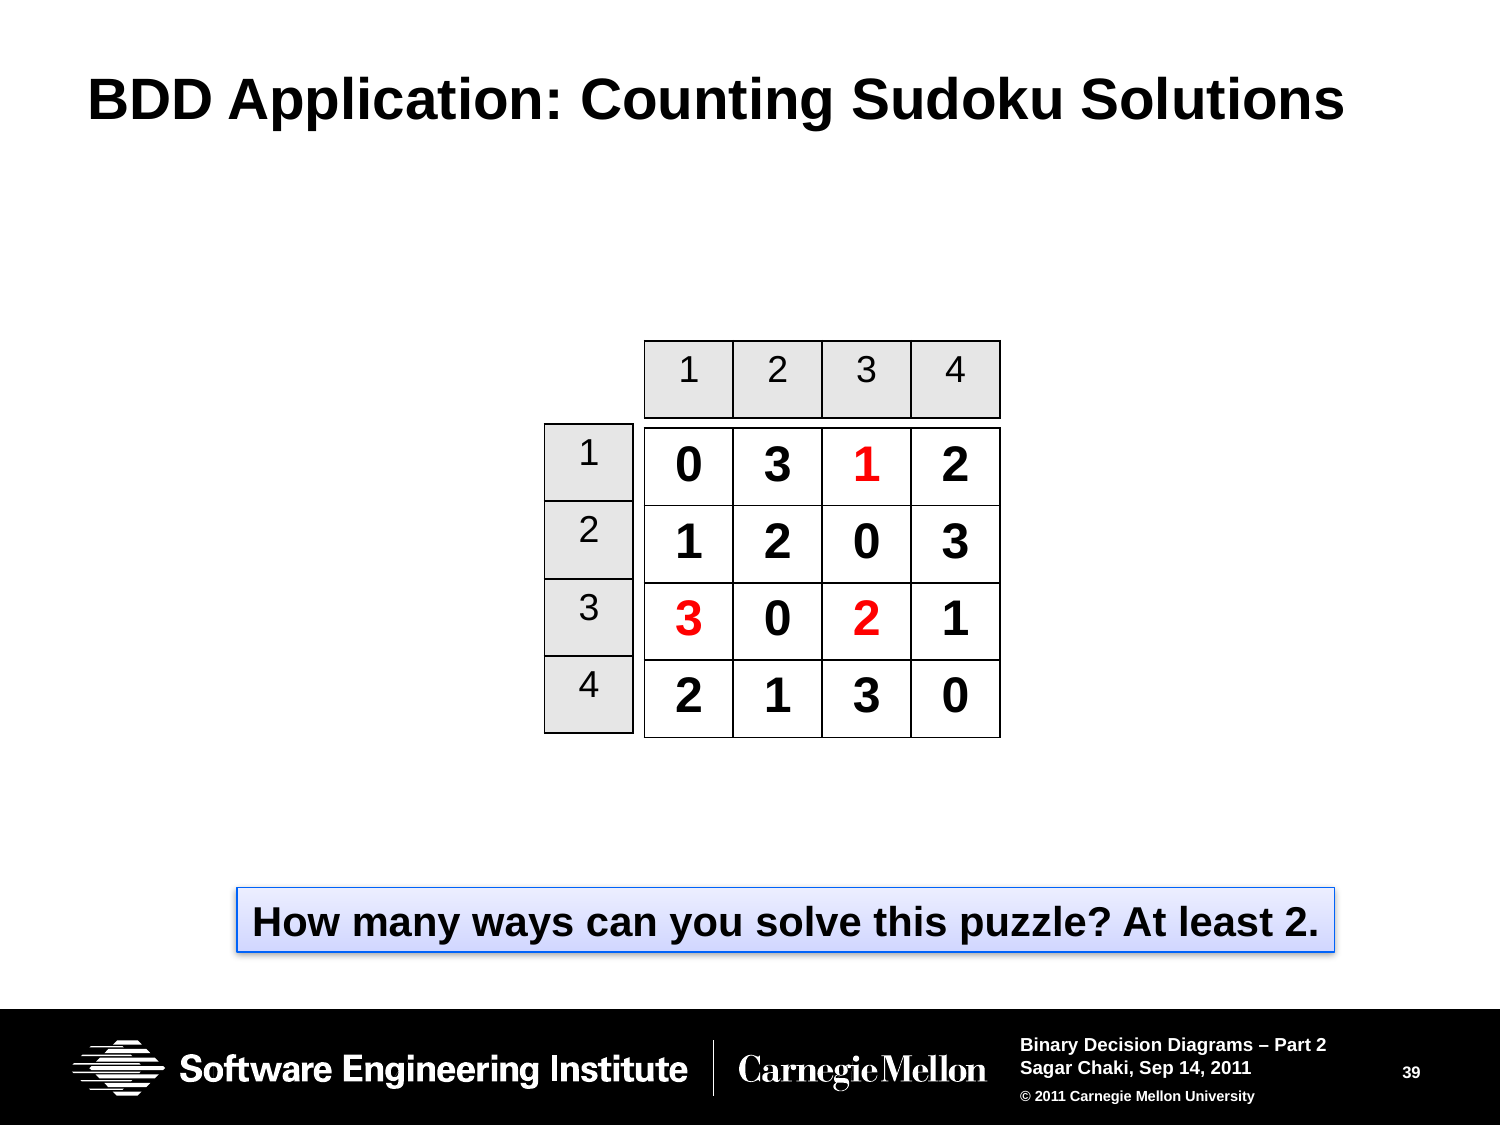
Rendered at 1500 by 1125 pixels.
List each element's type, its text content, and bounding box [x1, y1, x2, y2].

table_cell 4 [545, 657, 632, 732]
table_cell 3 [645, 584, 732, 659]
table_header 1 [823, 429, 910, 505]
table_header 1 [545, 425, 632, 500]
table_cell 1 [912, 584, 999, 659]
table_cell 3 [912, 506, 999, 582]
title BDD Application: Counting Sudoku Solutions [87, 69, 1426, 133]
table_header 3 [734, 429, 821, 505]
text_box How many ways can you solve this puzzle? At least 2. [236, 887, 1335, 953]
table_cell 0 [912, 661, 999, 737]
table_cell 2 [734, 506, 821, 582]
table_header 2 [912, 429, 999, 505]
table_cell 2 [823, 584, 910, 659]
table_header 2 [734, 342, 821, 417]
table_cell 0 [823, 506, 910, 582]
table_cell 0 [734, 584, 821, 659]
table_header 3 [823, 342, 910, 417]
table_cell 1 [645, 506, 732, 582]
table_cell 3 [823, 661, 910, 737]
table_header 4 [912, 342, 999, 417]
table_cell 2 [645, 661, 732, 737]
table_header 0 [645, 429, 732, 505]
table_cell 1 [734, 661, 821, 737]
table_cell 3 [545, 580, 632, 655]
table_cell 2 [545, 502, 632, 578]
table_header 1 [645, 342, 732, 417]
